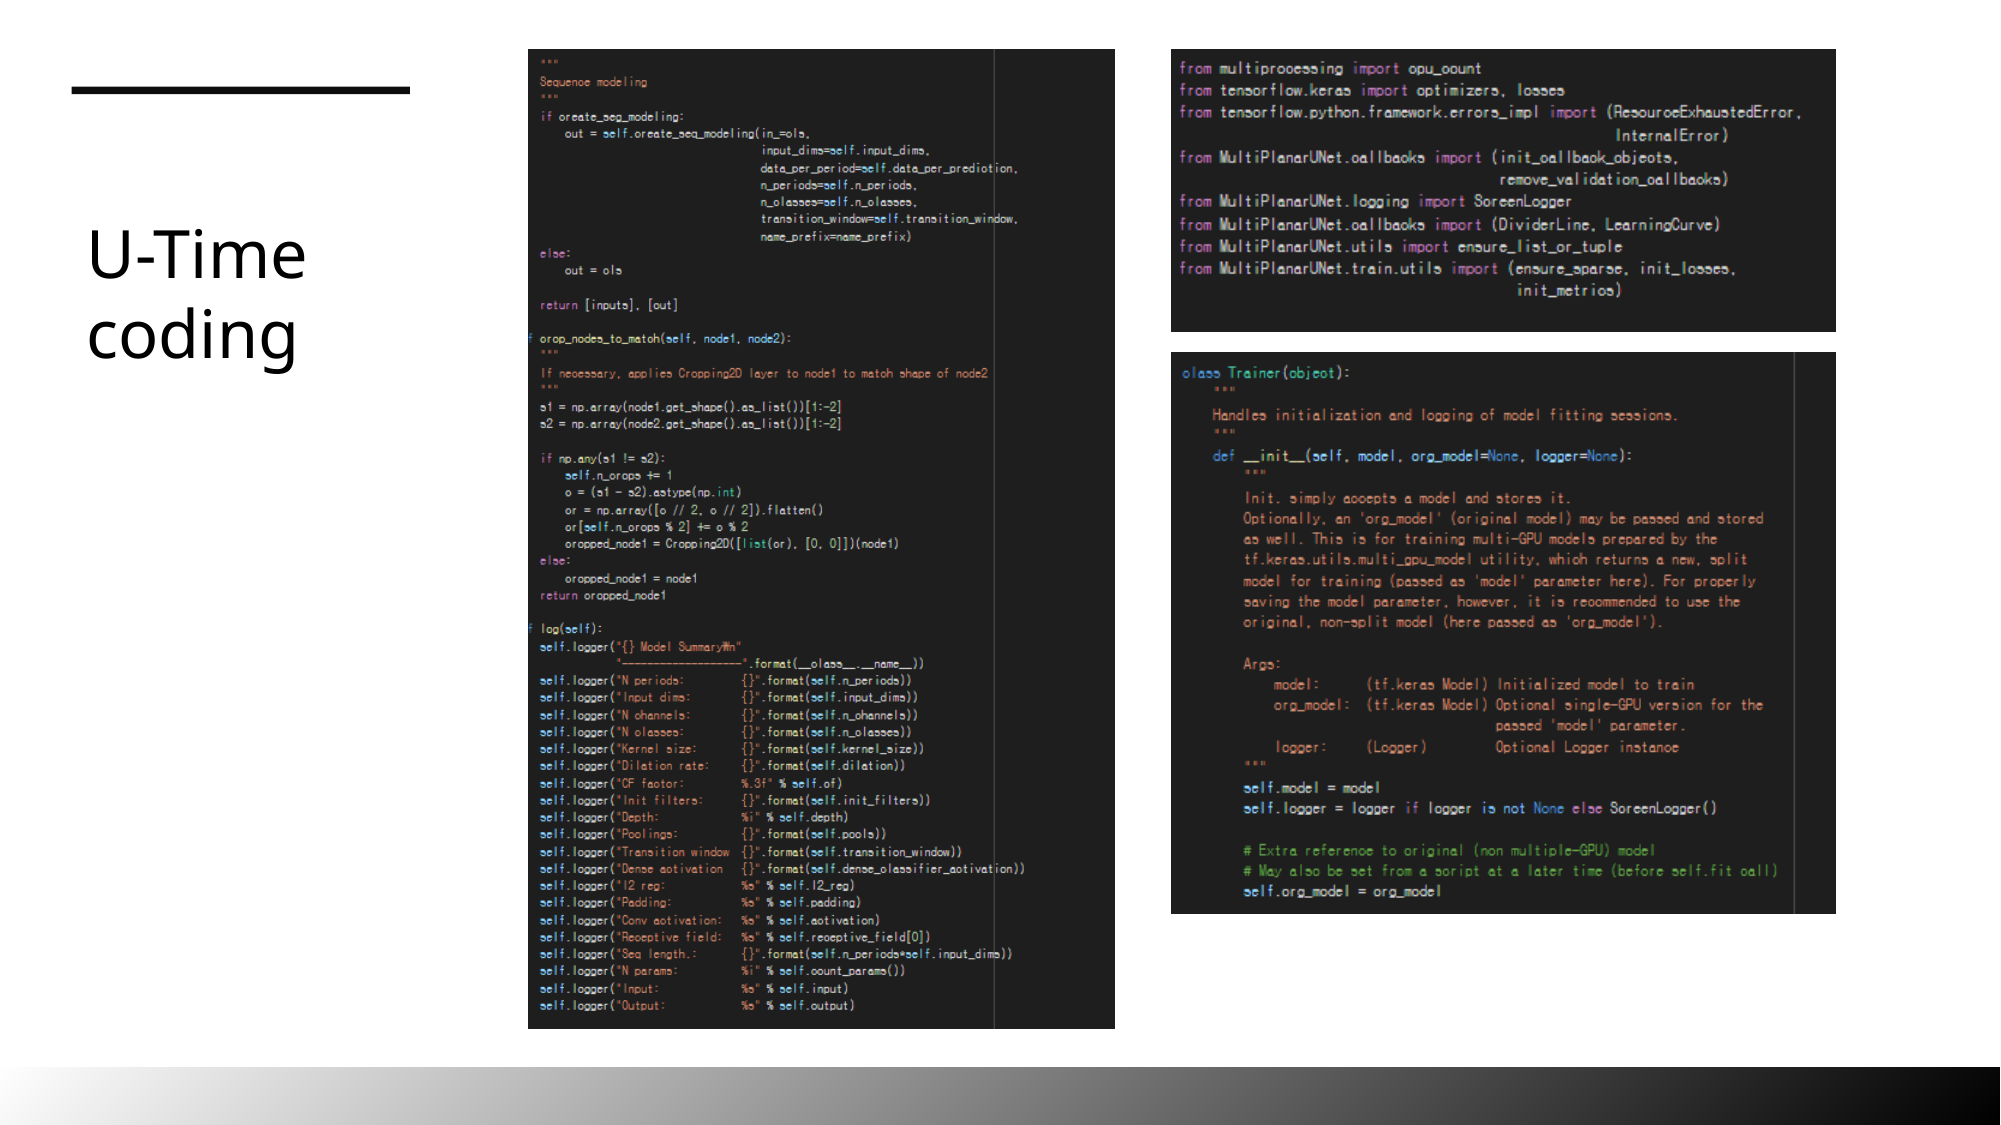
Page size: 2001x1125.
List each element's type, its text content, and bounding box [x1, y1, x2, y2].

picture [528, 49, 1115, 1029]
text_box U-Time coding [71, 204, 492, 380]
slide_number 51 [1550, 1065, 2000, 1125]
text_box [71, 86, 411, 95]
picture [1171, 352, 1836, 914]
text_box [0, 1066, 1550, 1125]
picture [1171, 49, 1836, 332]
